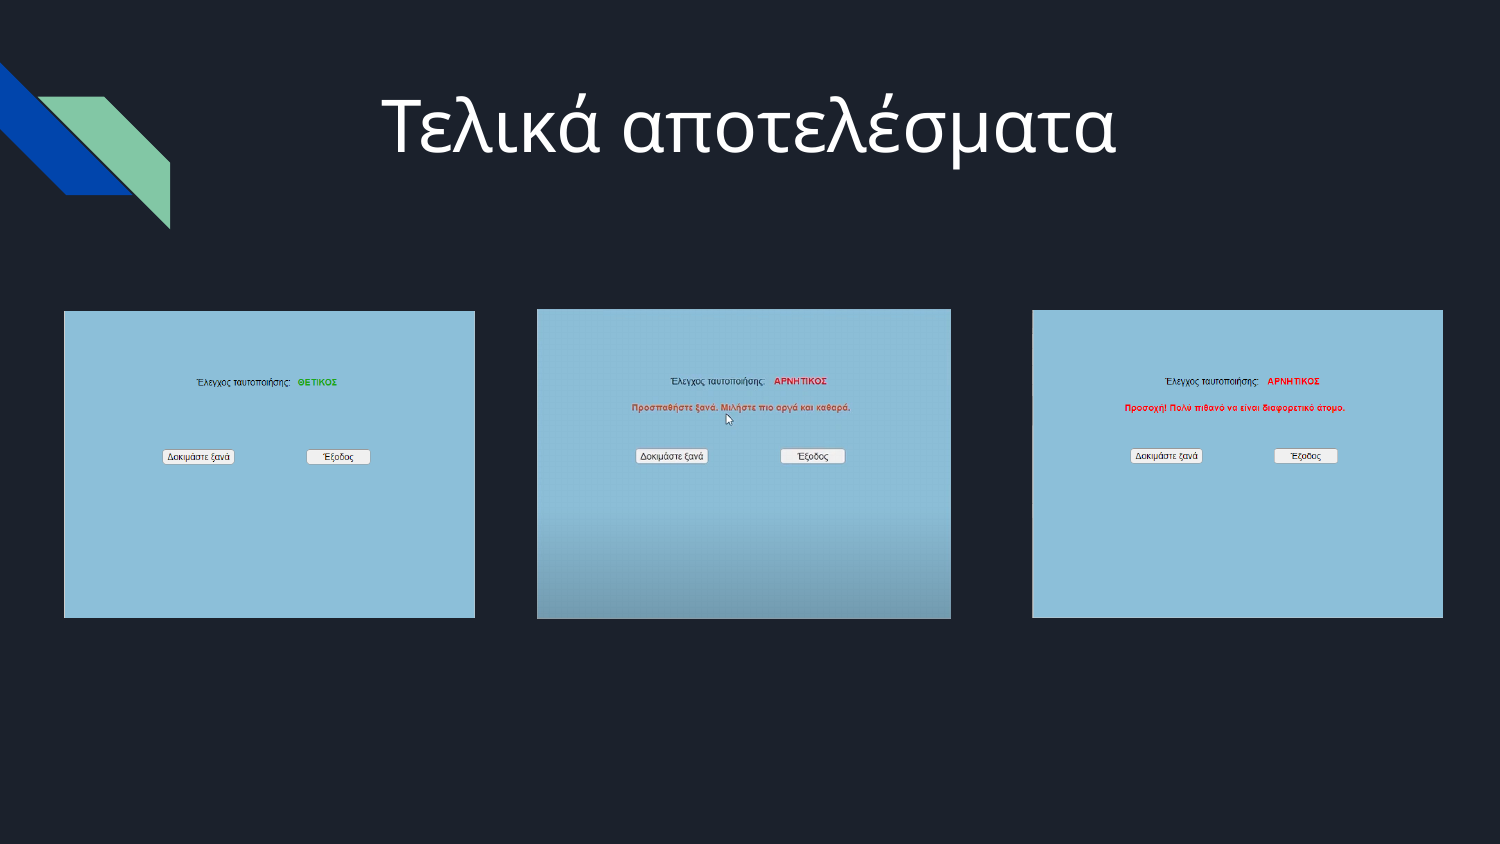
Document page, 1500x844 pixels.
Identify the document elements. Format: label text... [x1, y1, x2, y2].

title Τελικά αποτελέσματα [212, 64, 1288, 215]
picture [64, 311, 475, 618]
picture [537, 309, 951, 620]
picture [1031, 310, 1443, 618]
